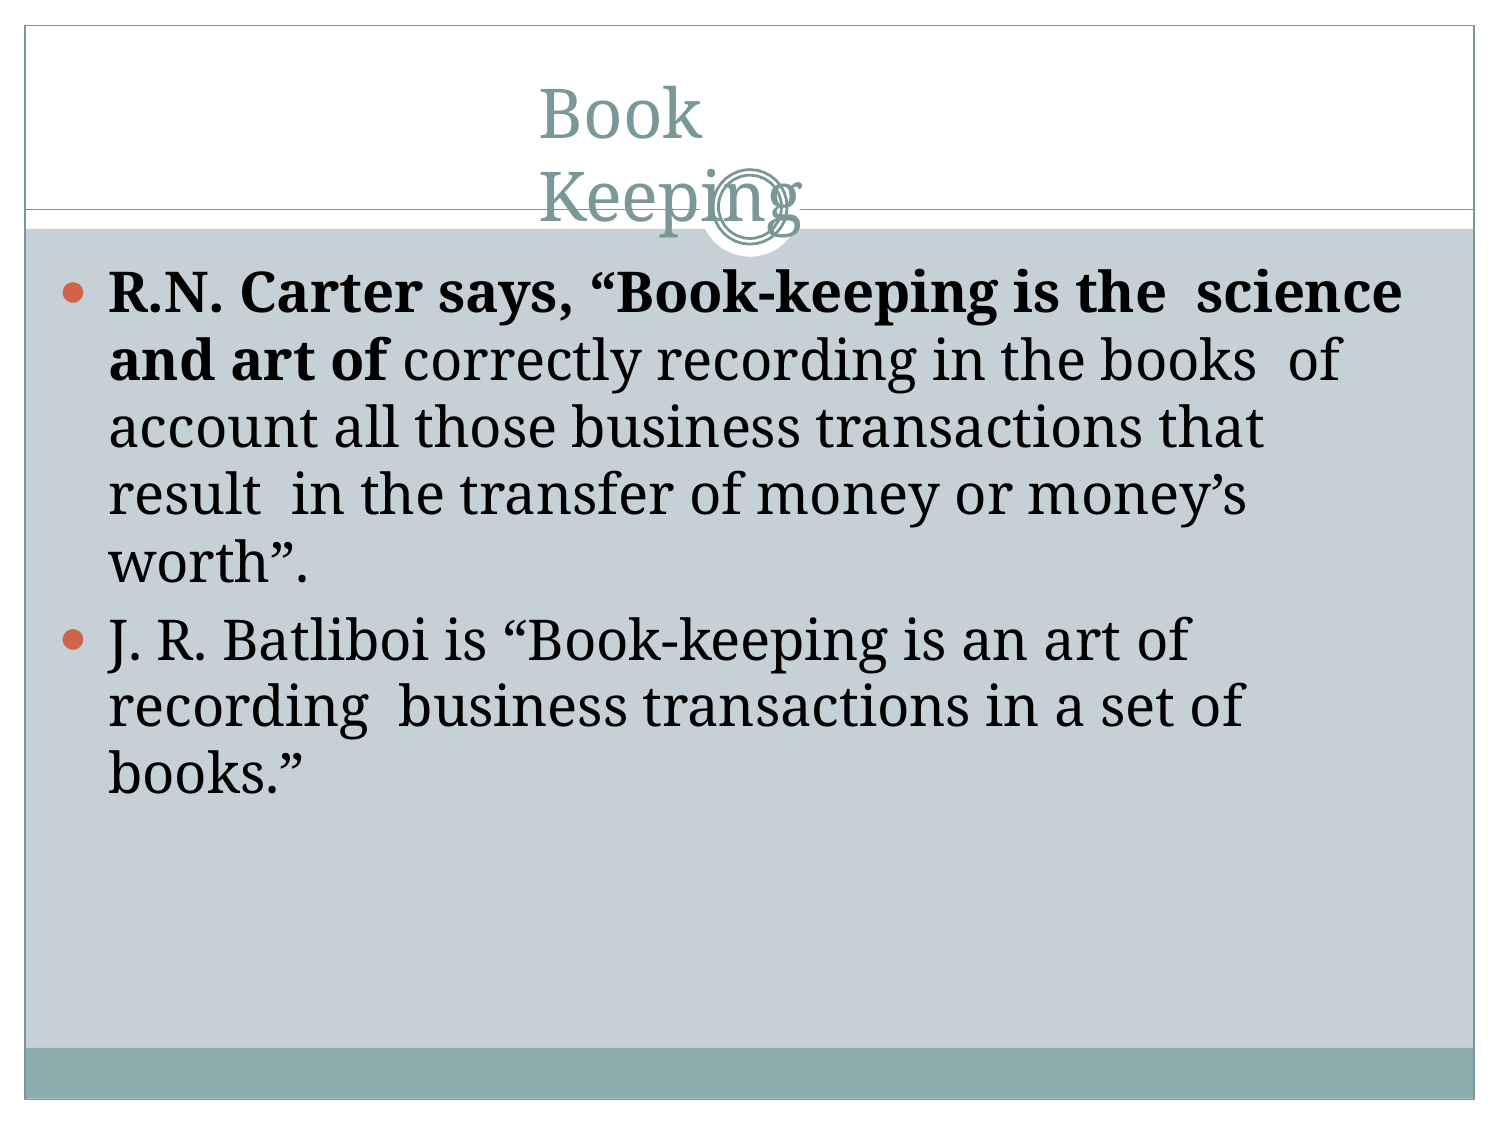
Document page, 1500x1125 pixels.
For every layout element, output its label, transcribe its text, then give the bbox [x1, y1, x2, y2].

title Book Keeping [536, 68, 962, 252]
text_box R.N. Carter says, “Book-keeping is the science and art of correctly recording in the books of account all those business transactions that result in the transfer of money or money’s worth”. J. R. Batliboi is “Book-keeping is an art of recording business transactions in a set of books.” [56, 252, 1419, 805]
